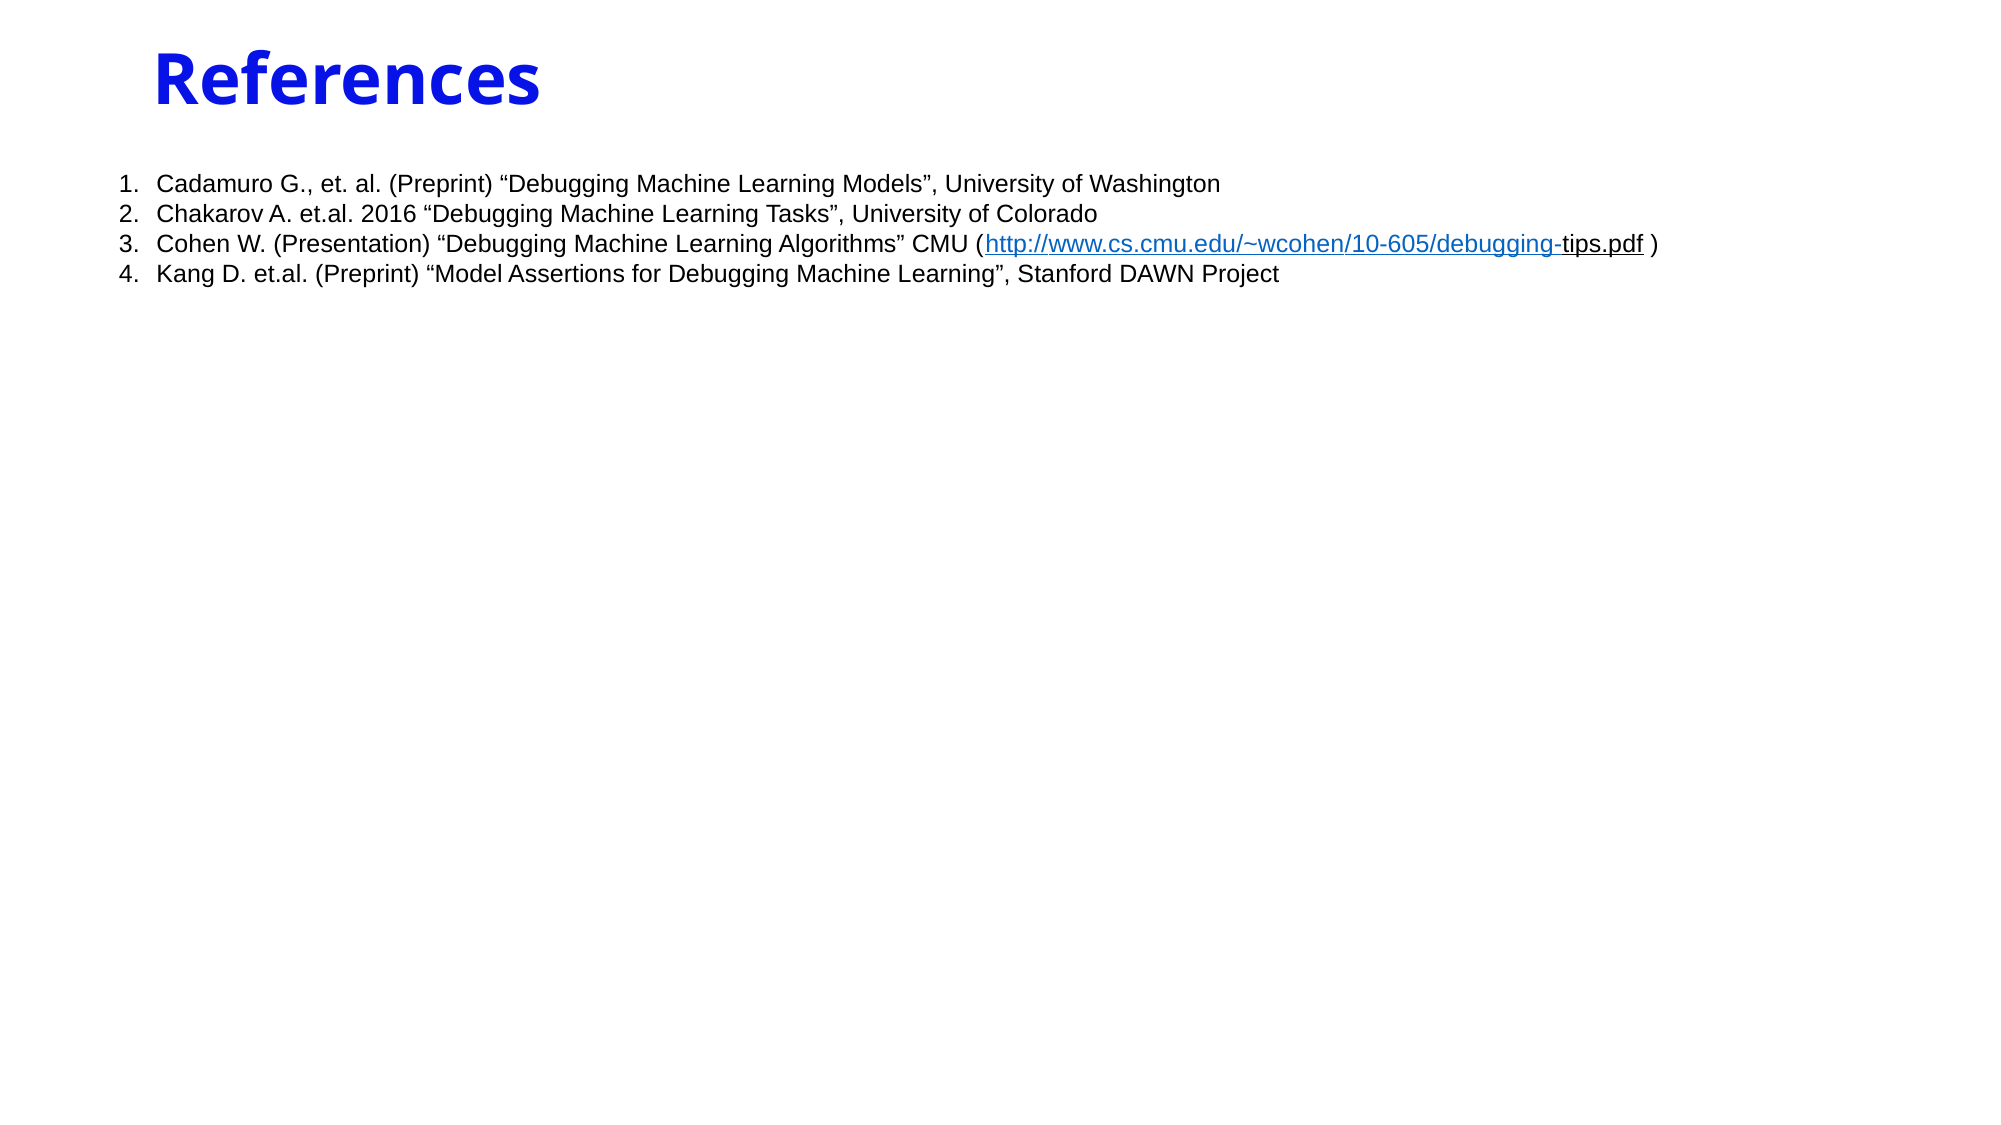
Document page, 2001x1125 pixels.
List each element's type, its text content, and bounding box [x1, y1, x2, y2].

title References [137, 35, 1863, 200]
text_box Cadamuro G., et. al. (Preprint) “Debugging Machine Learning Models”, University of Washington Chakarov A. et.al. 2016 “Debugging Machine Learning Tasks”, University of Colorado Cohen W. (Presentation) “Debugging Machine Learning Algorithms” CMU (http://www.cs.cmu.edu/~wcohen/10-605/debugging-tips.pdf ) Kang D. et.al. (Preprint) “Model Assertions for Debugging Machine Learning”, Stanford DAWN Project [104, 160, 1674, 355]
